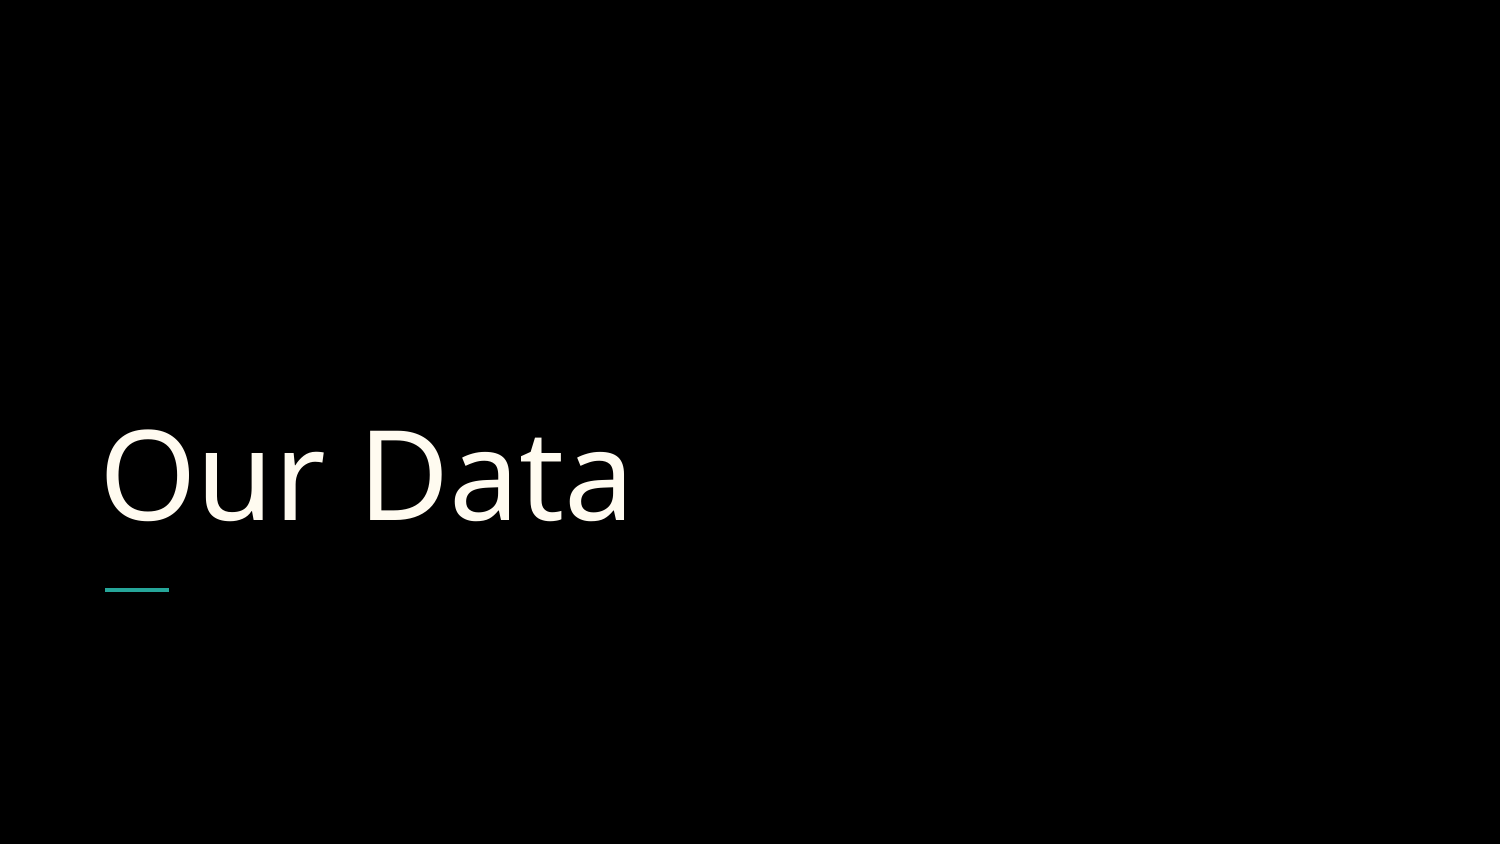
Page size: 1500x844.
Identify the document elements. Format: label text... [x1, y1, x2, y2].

title Our Data [84, 310, 1416, 561]
